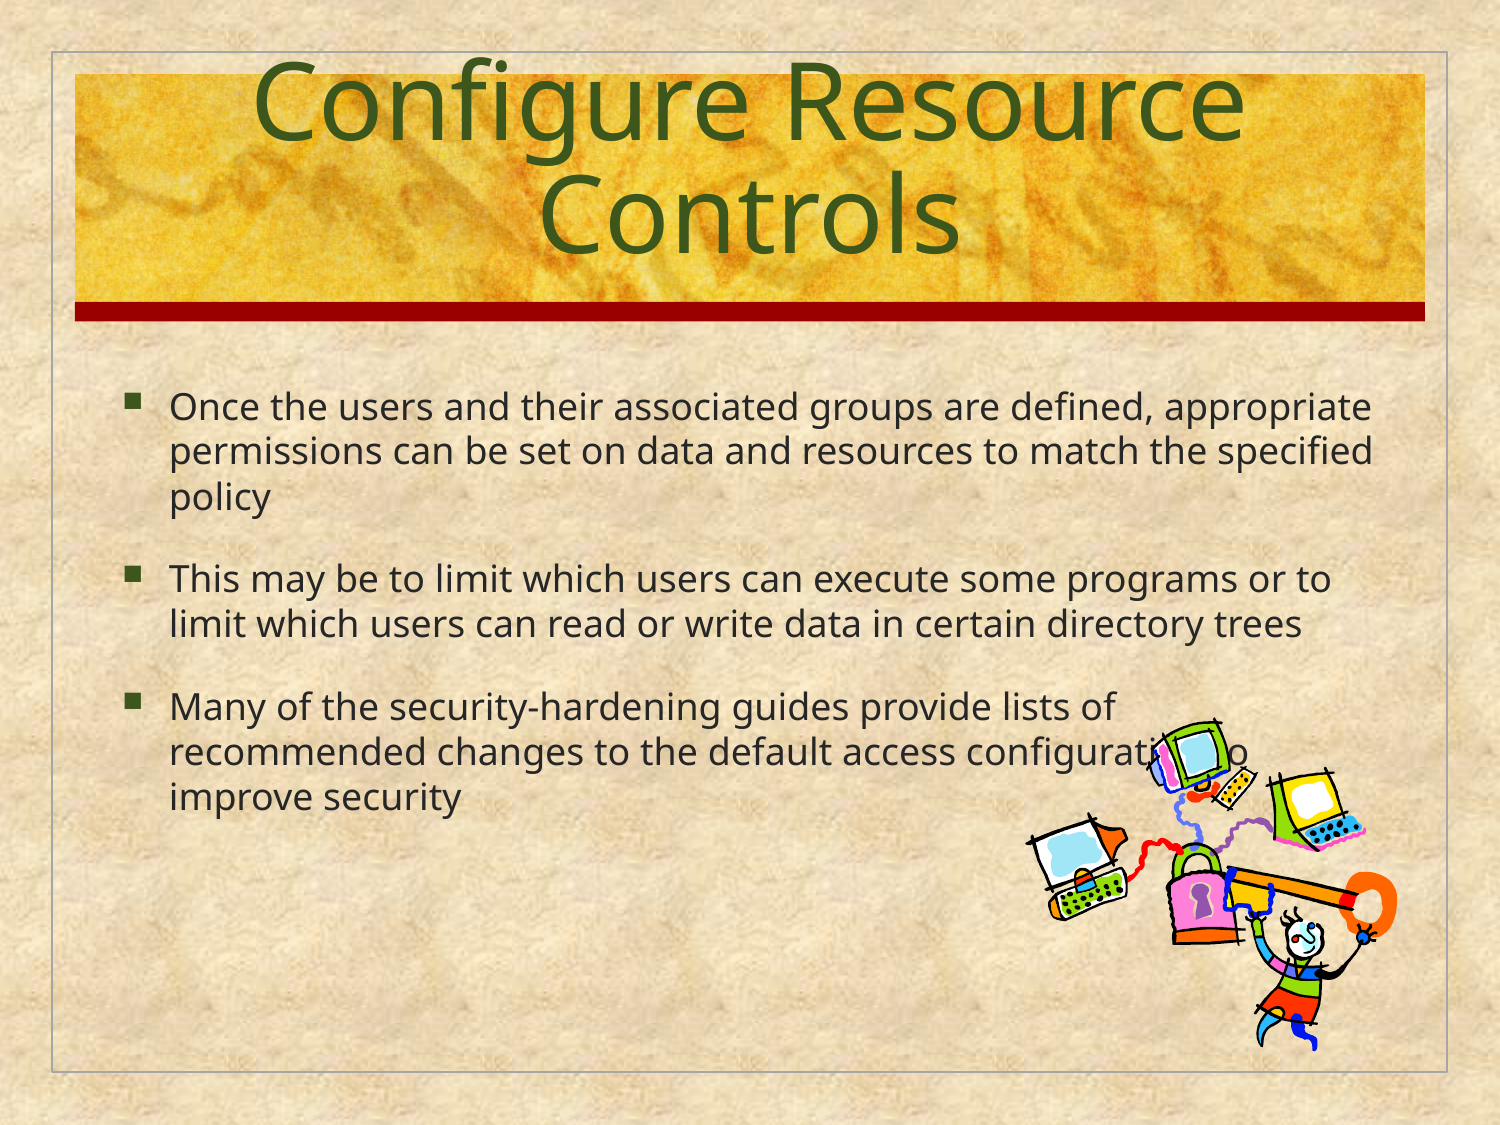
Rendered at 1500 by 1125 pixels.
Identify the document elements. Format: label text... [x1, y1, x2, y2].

picture [0, 0, 1500, 1125]
list Once the users and their associated groups are defined, appropriate permissions can be set on data and resources to match the specified policy This may be to limit which users can execute some programs or to limit which users can read or write data in certain directory trees Many of the security-hardening guides provide lists of recommended changes to the default access configuration to improve security [107, 375, 1395, 1038]
title Configure Resource Controls [50, 74, 1450, 275]
